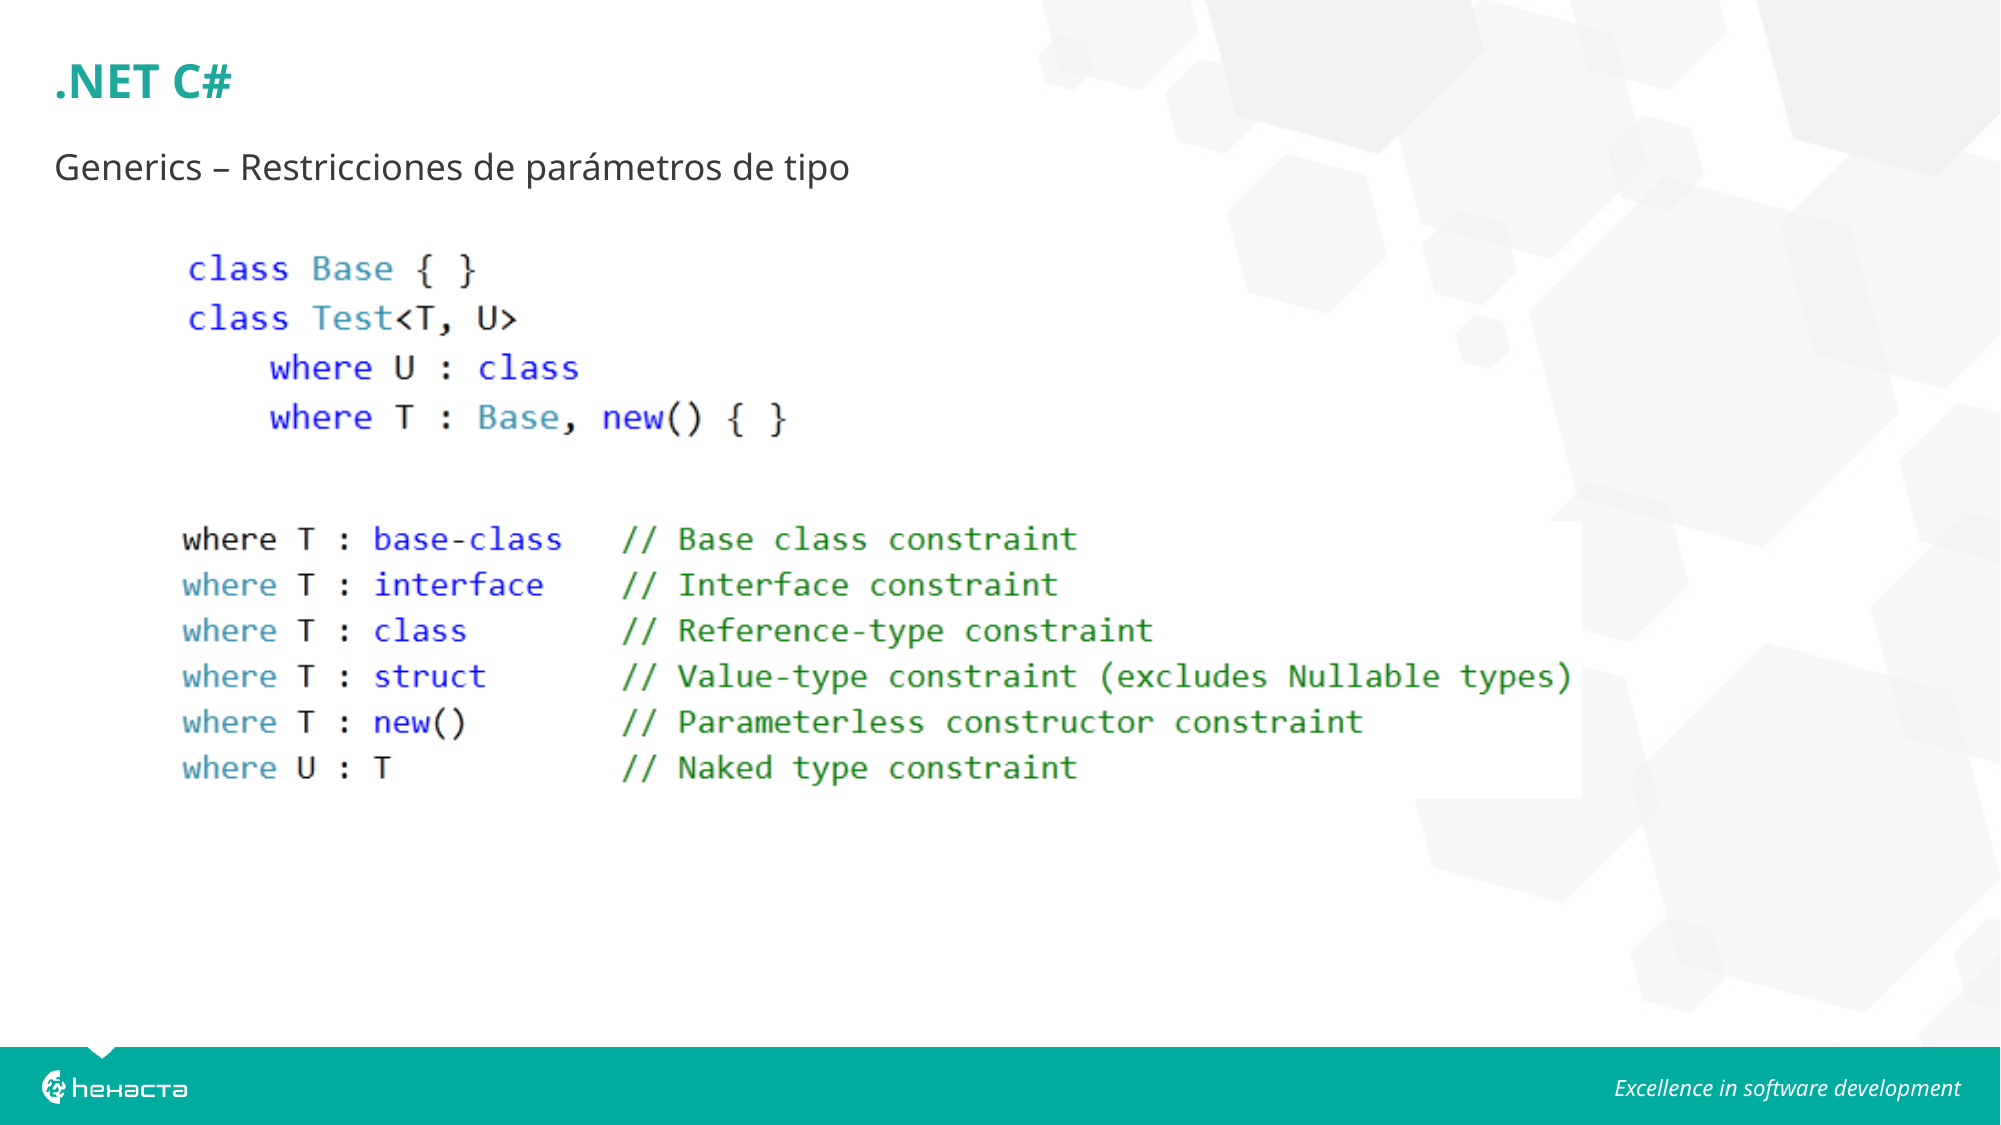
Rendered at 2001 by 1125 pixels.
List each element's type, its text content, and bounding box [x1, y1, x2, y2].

list Generics – Restricciones de parámetros de tipo [39, 137, 1961, 200]
list .NET C# [39, 43, 1961, 122]
picture [0, 0, 2001, 1125]
